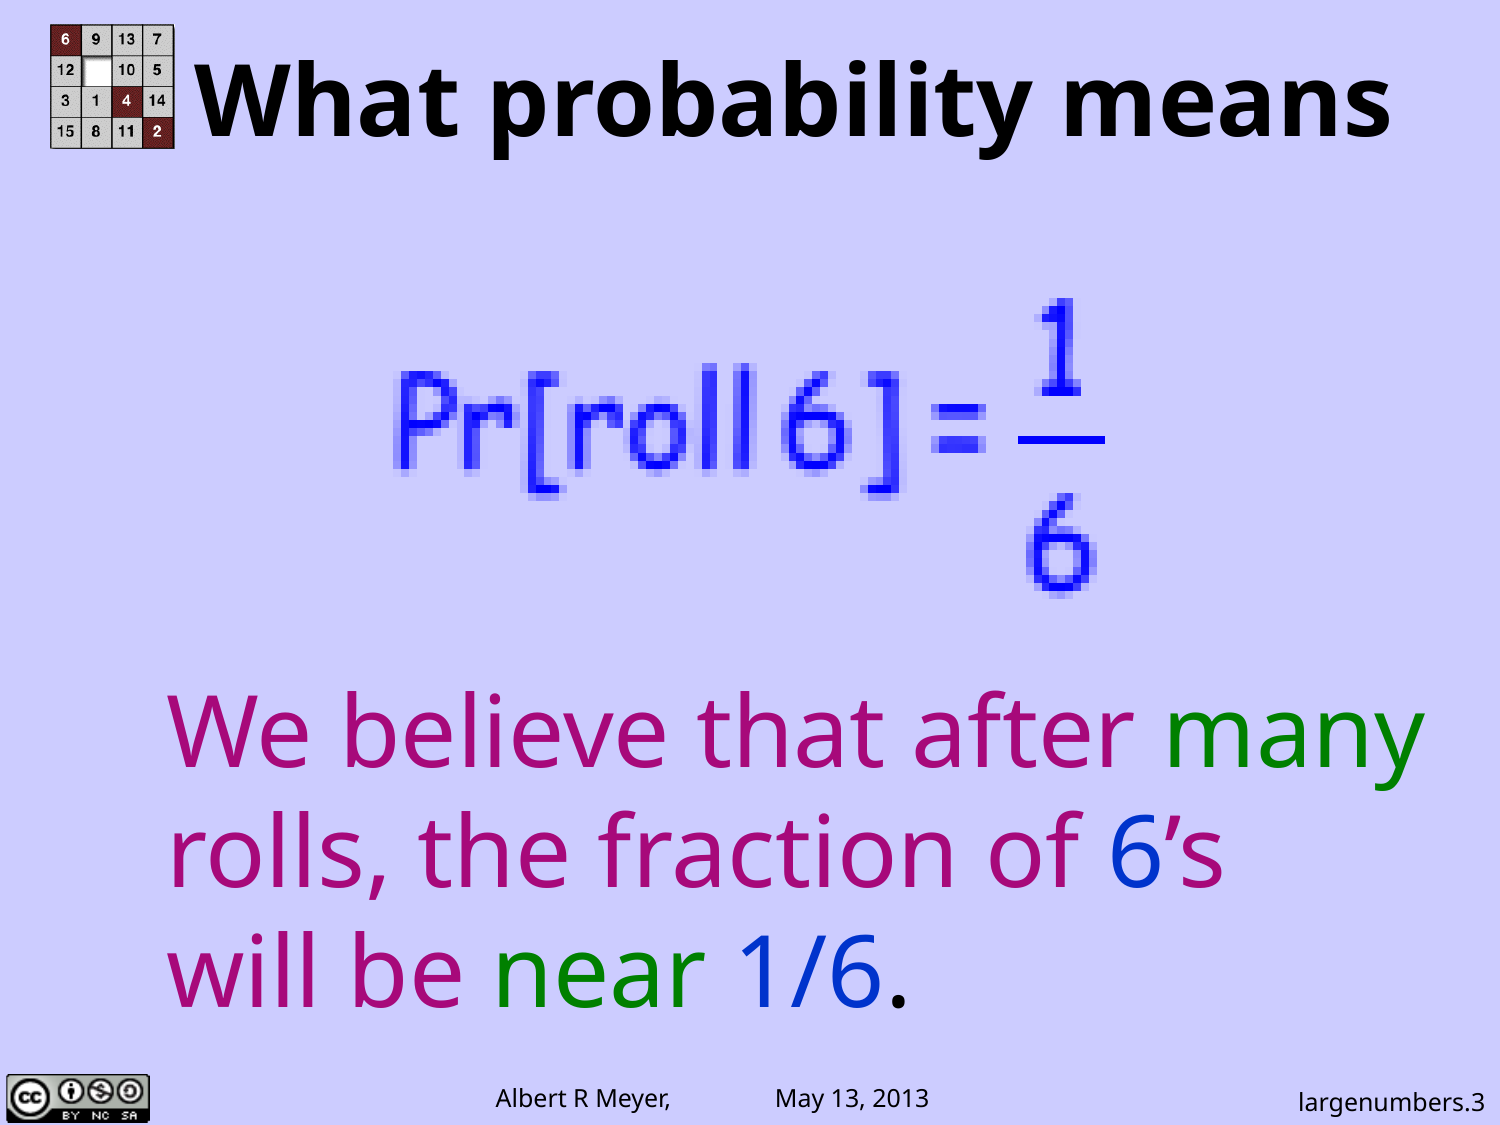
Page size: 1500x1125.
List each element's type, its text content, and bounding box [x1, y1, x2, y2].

text_box We believe that after many rolls, the fraction of 6’s will be near 1/6. [151, 660, 1441, 1035]
text_box What probability means [179, 29, 1409, 164]
picture [6, 1074, 150, 1123]
picture [50, 24, 175, 149]
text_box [377, 224, 1114, 609]
